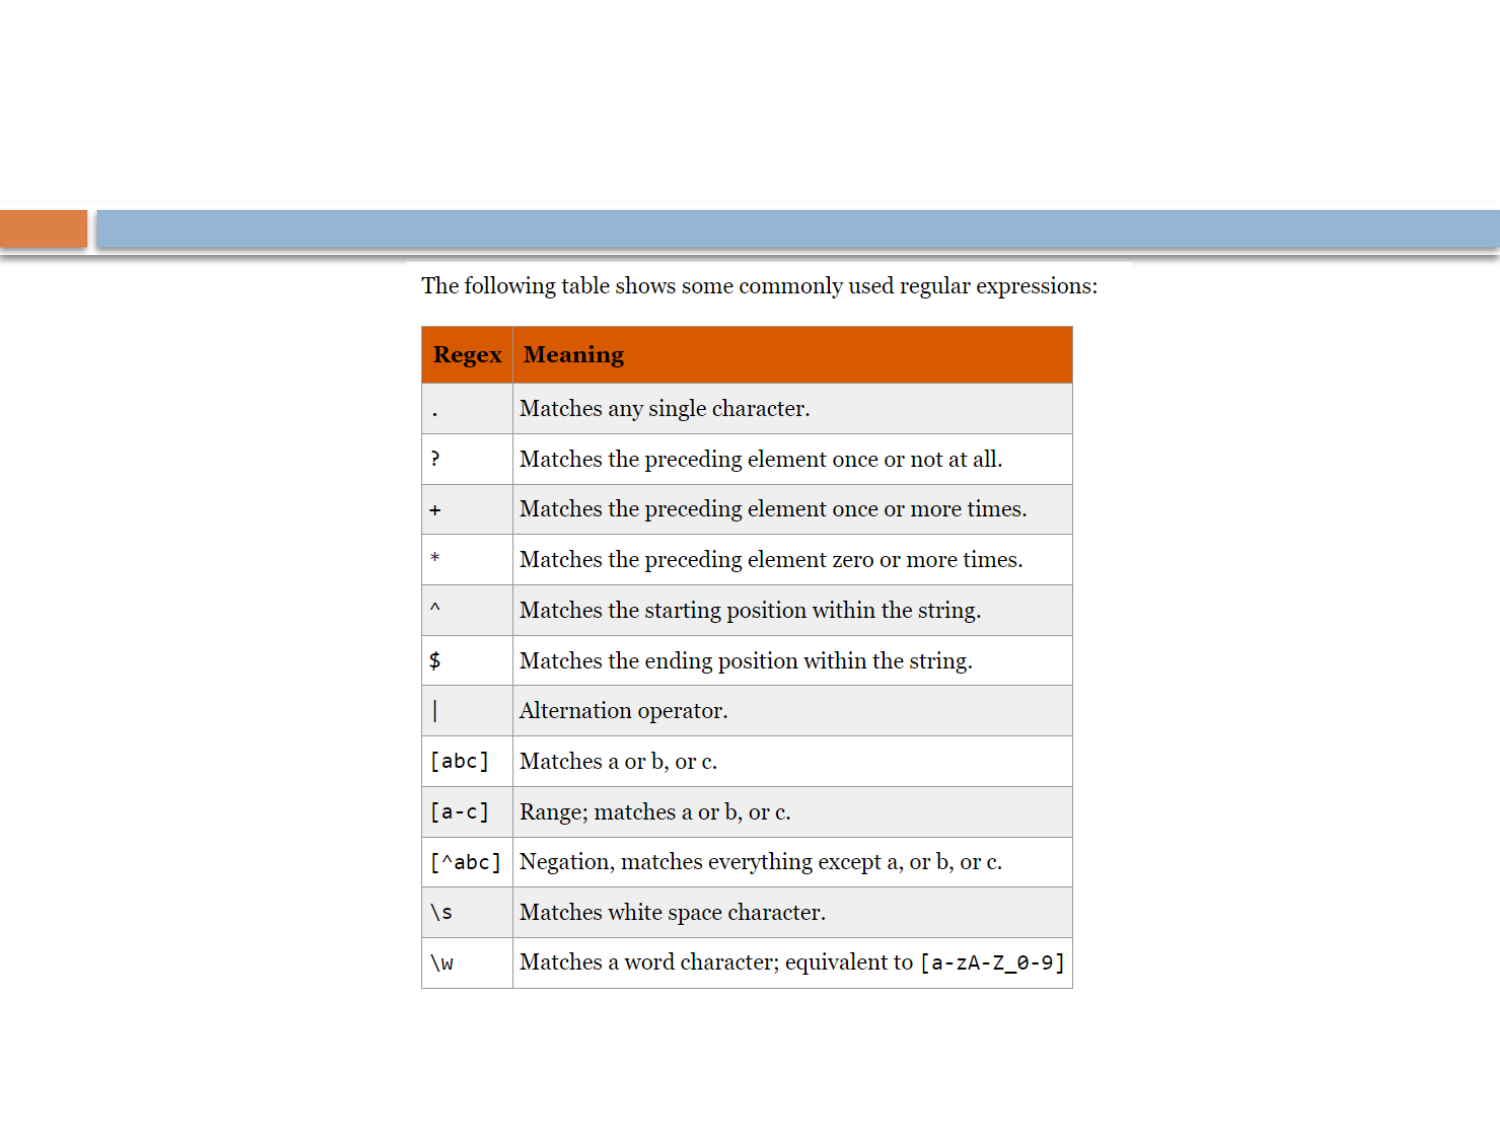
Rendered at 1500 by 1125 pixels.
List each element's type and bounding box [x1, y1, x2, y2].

list [406, 262, 1132, 1001]
